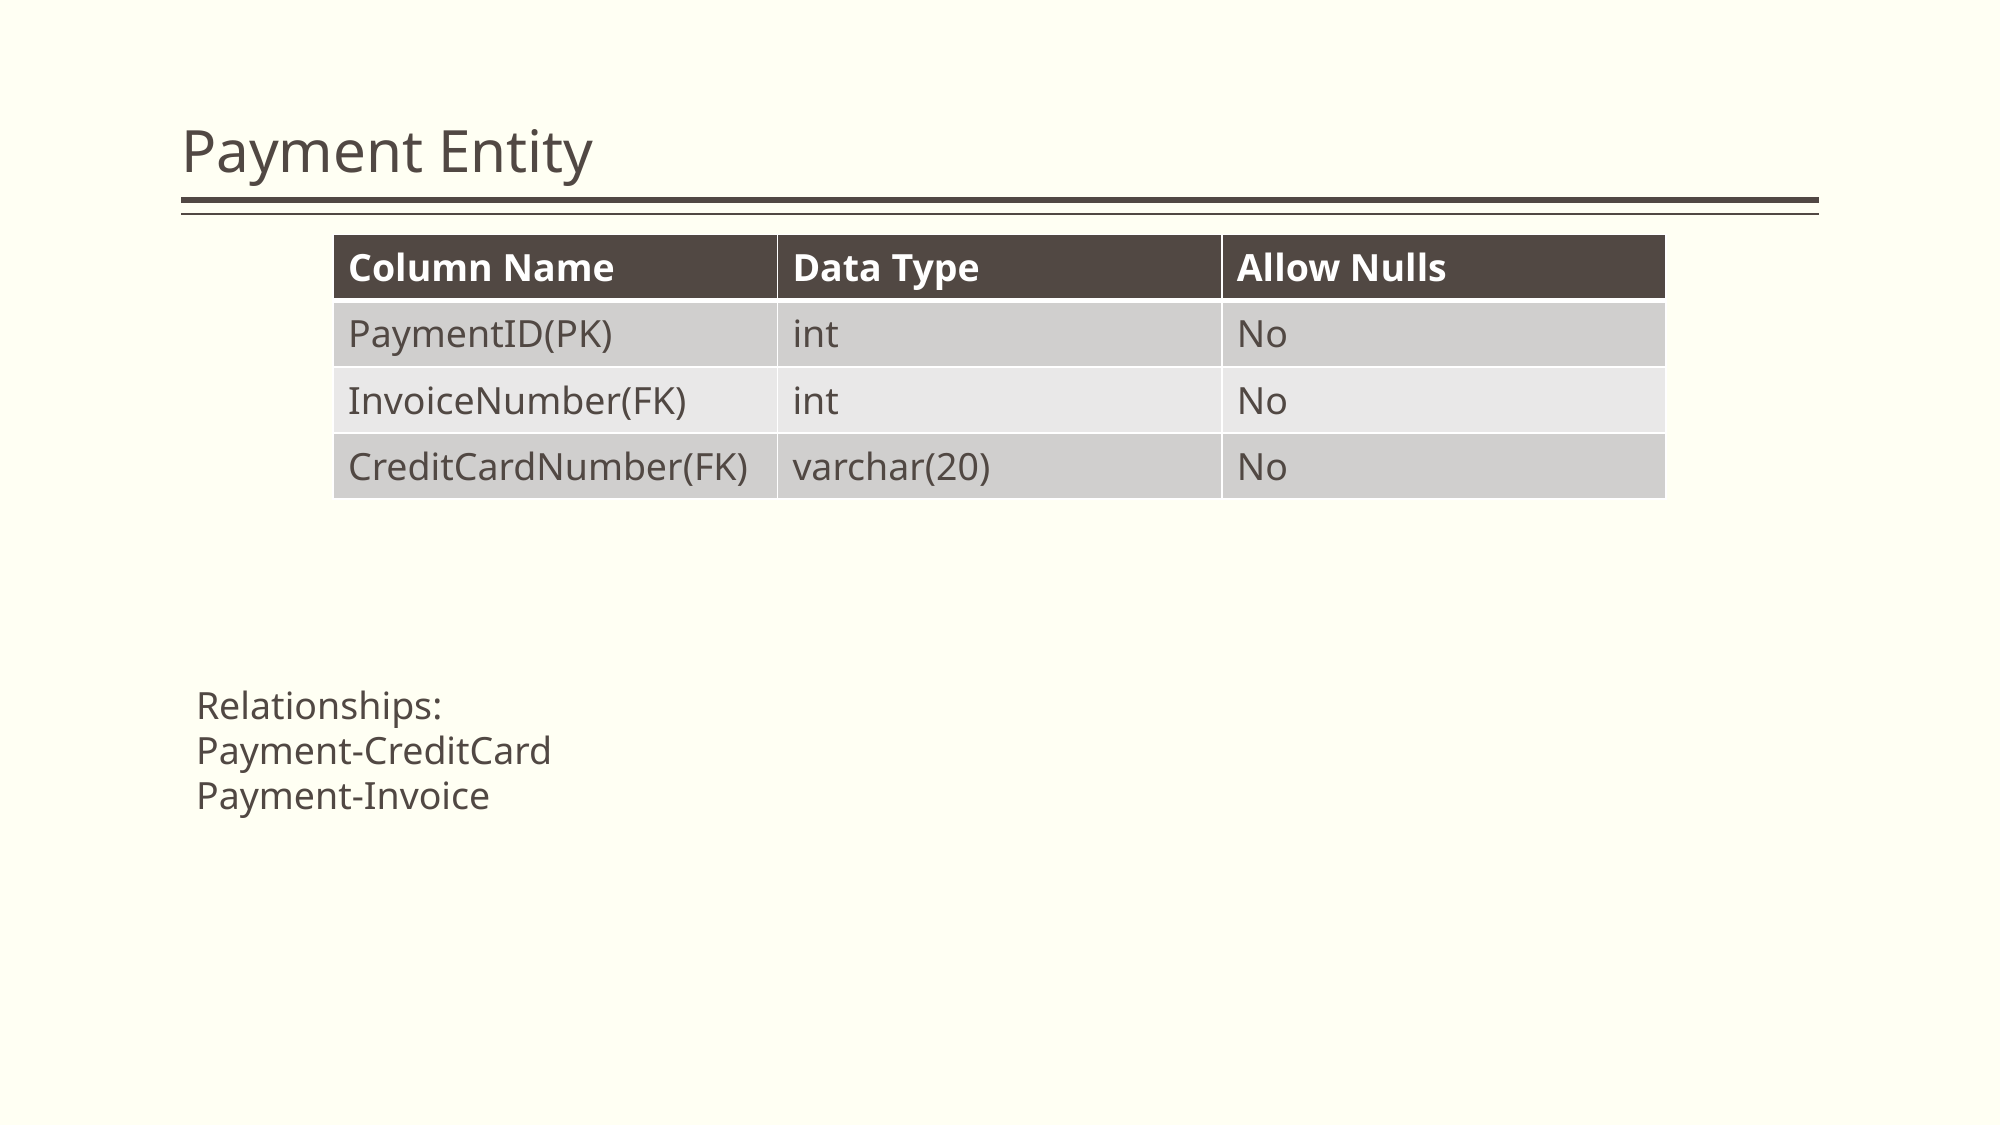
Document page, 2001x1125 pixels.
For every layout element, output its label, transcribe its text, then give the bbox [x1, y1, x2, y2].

table_header Data Type [778, 235, 1221, 298]
table_cell No [1223, 434, 1665, 498]
table_cell No [1223, 368, 1665, 432]
table_header Column Name [334, 235, 777, 298]
table_header Allow Nulls [1223, 235, 1665, 298]
table_cell InvoiceNumber(FK) [334, 368, 777, 432]
text_box Relationships: Payment-CreditCard Payment-Invoice [181, 674, 1704, 825]
table_cell PaymentID(PK) [334, 303, 777, 366]
table_cell int [778, 368, 1221, 432]
table_cell int [778, 303, 1221, 366]
table_cell varchar(20) [778, 434, 1221, 498]
title Payment Entity [181, 12, 1819, 193]
table_cell No [1223, 303, 1665, 366]
table_cell CreditCardNumber(FK) [334, 434, 777, 498]
